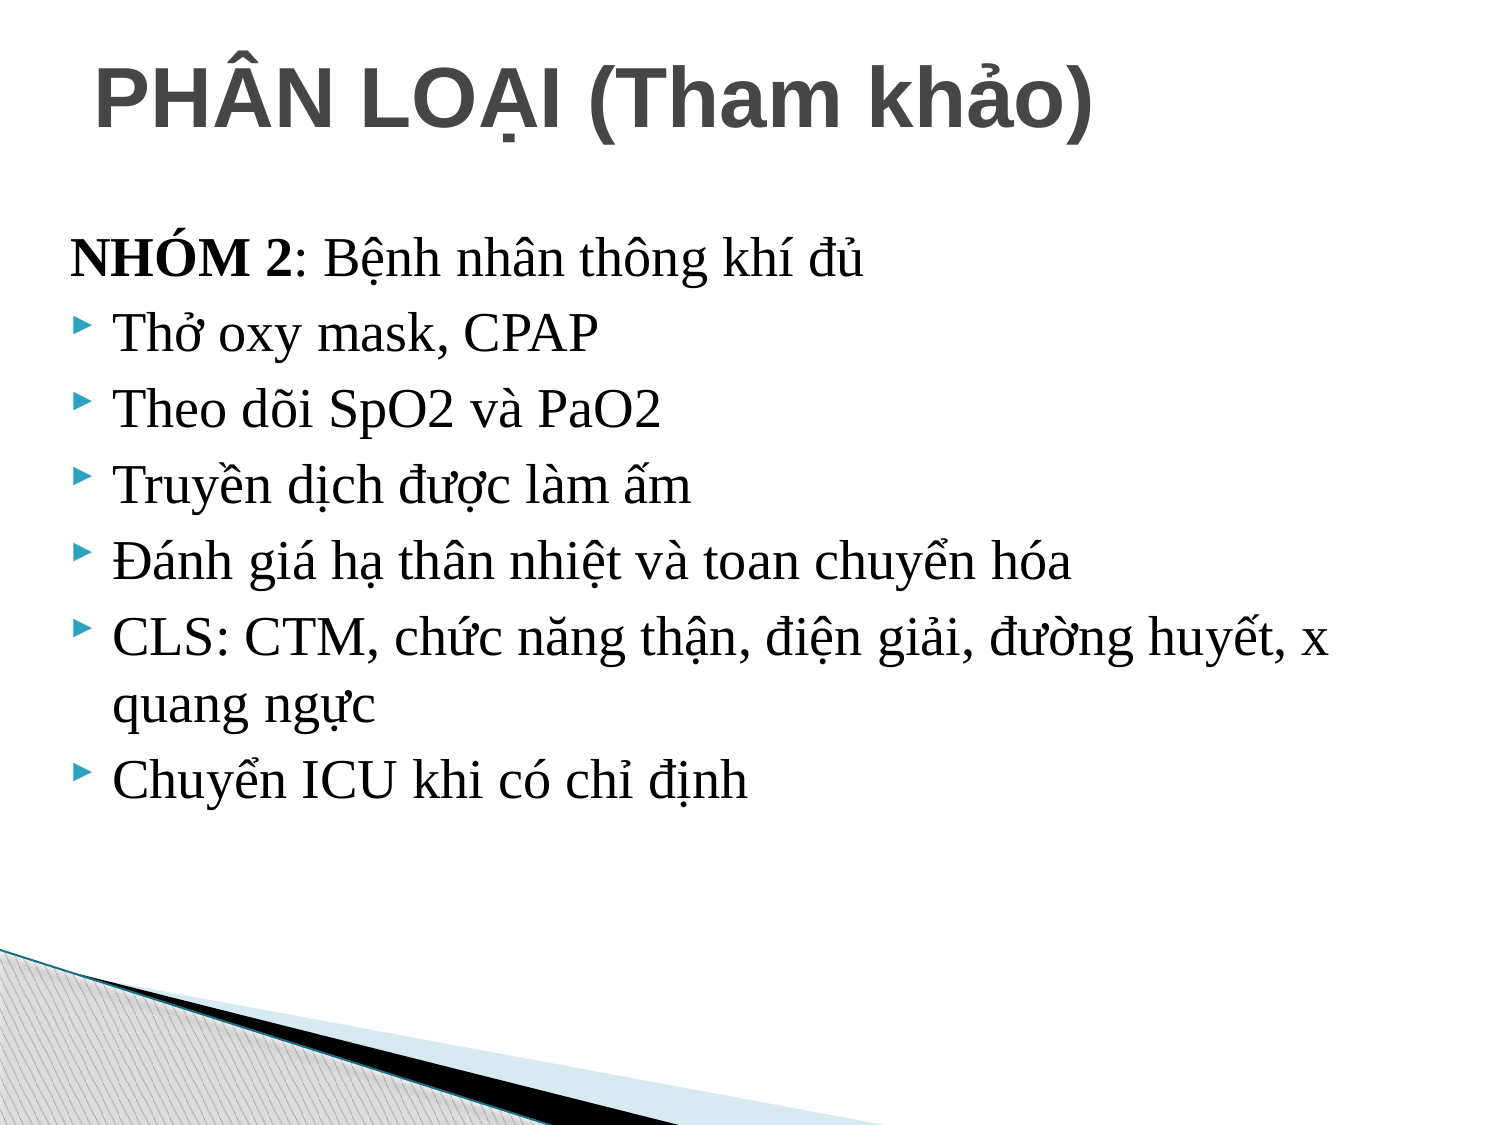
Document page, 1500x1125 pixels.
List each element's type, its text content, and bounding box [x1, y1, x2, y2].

title PHÂN LOẠI (Tham khảo) [79, 0, 1363, 188]
list NHÓM 2: Bệnh nhân thông khí đủ Thở oxy mask, CPAP Theo dõi SpO2 và PaO2 Truyền dịch được làm ấm Đánh giá hạ thân nhiệt và toan chuyển hóa CLS: CTM, chức năng thận, điện giải, đường huyết, x quang ngực Chuyển ICU khi có chỉ định [37, 212, 1450, 1005]
